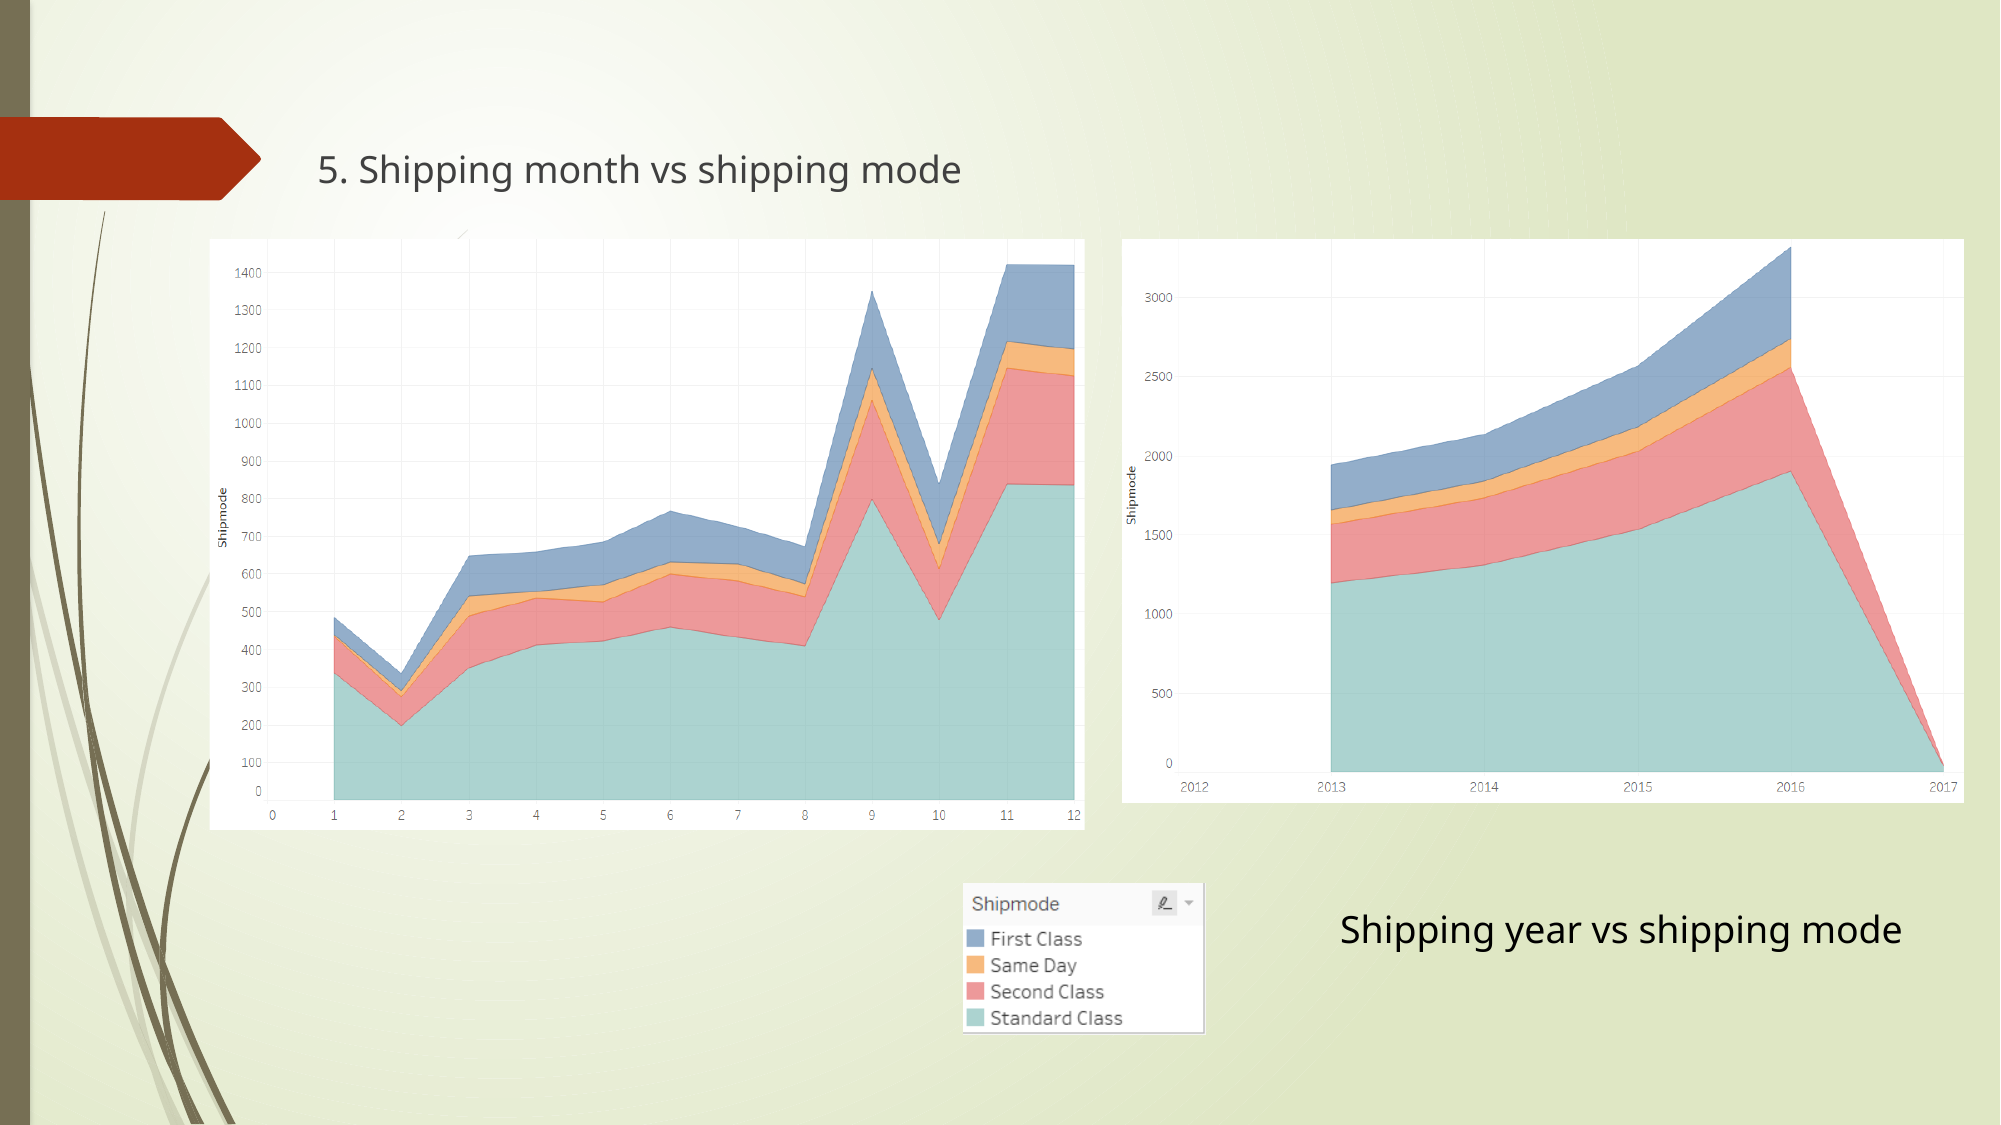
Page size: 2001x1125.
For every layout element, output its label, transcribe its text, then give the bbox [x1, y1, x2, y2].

text_box Shipping year vs shipping mode [1325, 898, 1964, 959]
picture [1122, 238, 1964, 803]
picture [963, 883, 1207, 1035]
list 5. Shipping month vs shipping mode [302, 138, 1765, 759]
picture [209, 238, 1085, 830]
